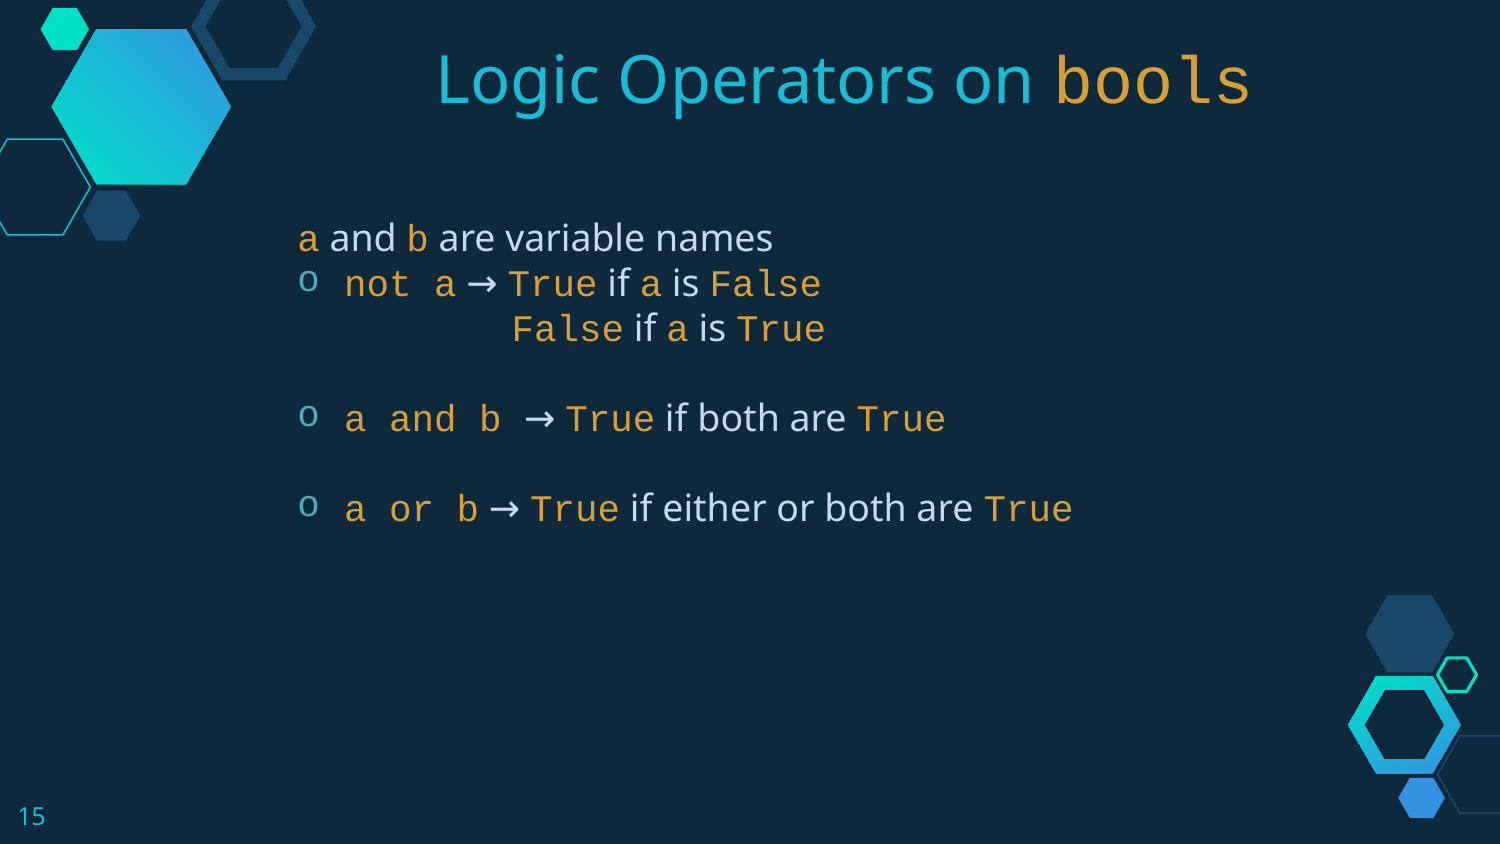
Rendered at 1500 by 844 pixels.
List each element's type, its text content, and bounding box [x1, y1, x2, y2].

slide_number 15 [2, 785, 93, 844]
text_box Logic Operators on bools [420, 29, 1269, 125]
text_box a and b are variable names not a → True if a is False False if a is True a and b → True if both are True a or b → True if either or both are True [282, 206, 1405, 537]
